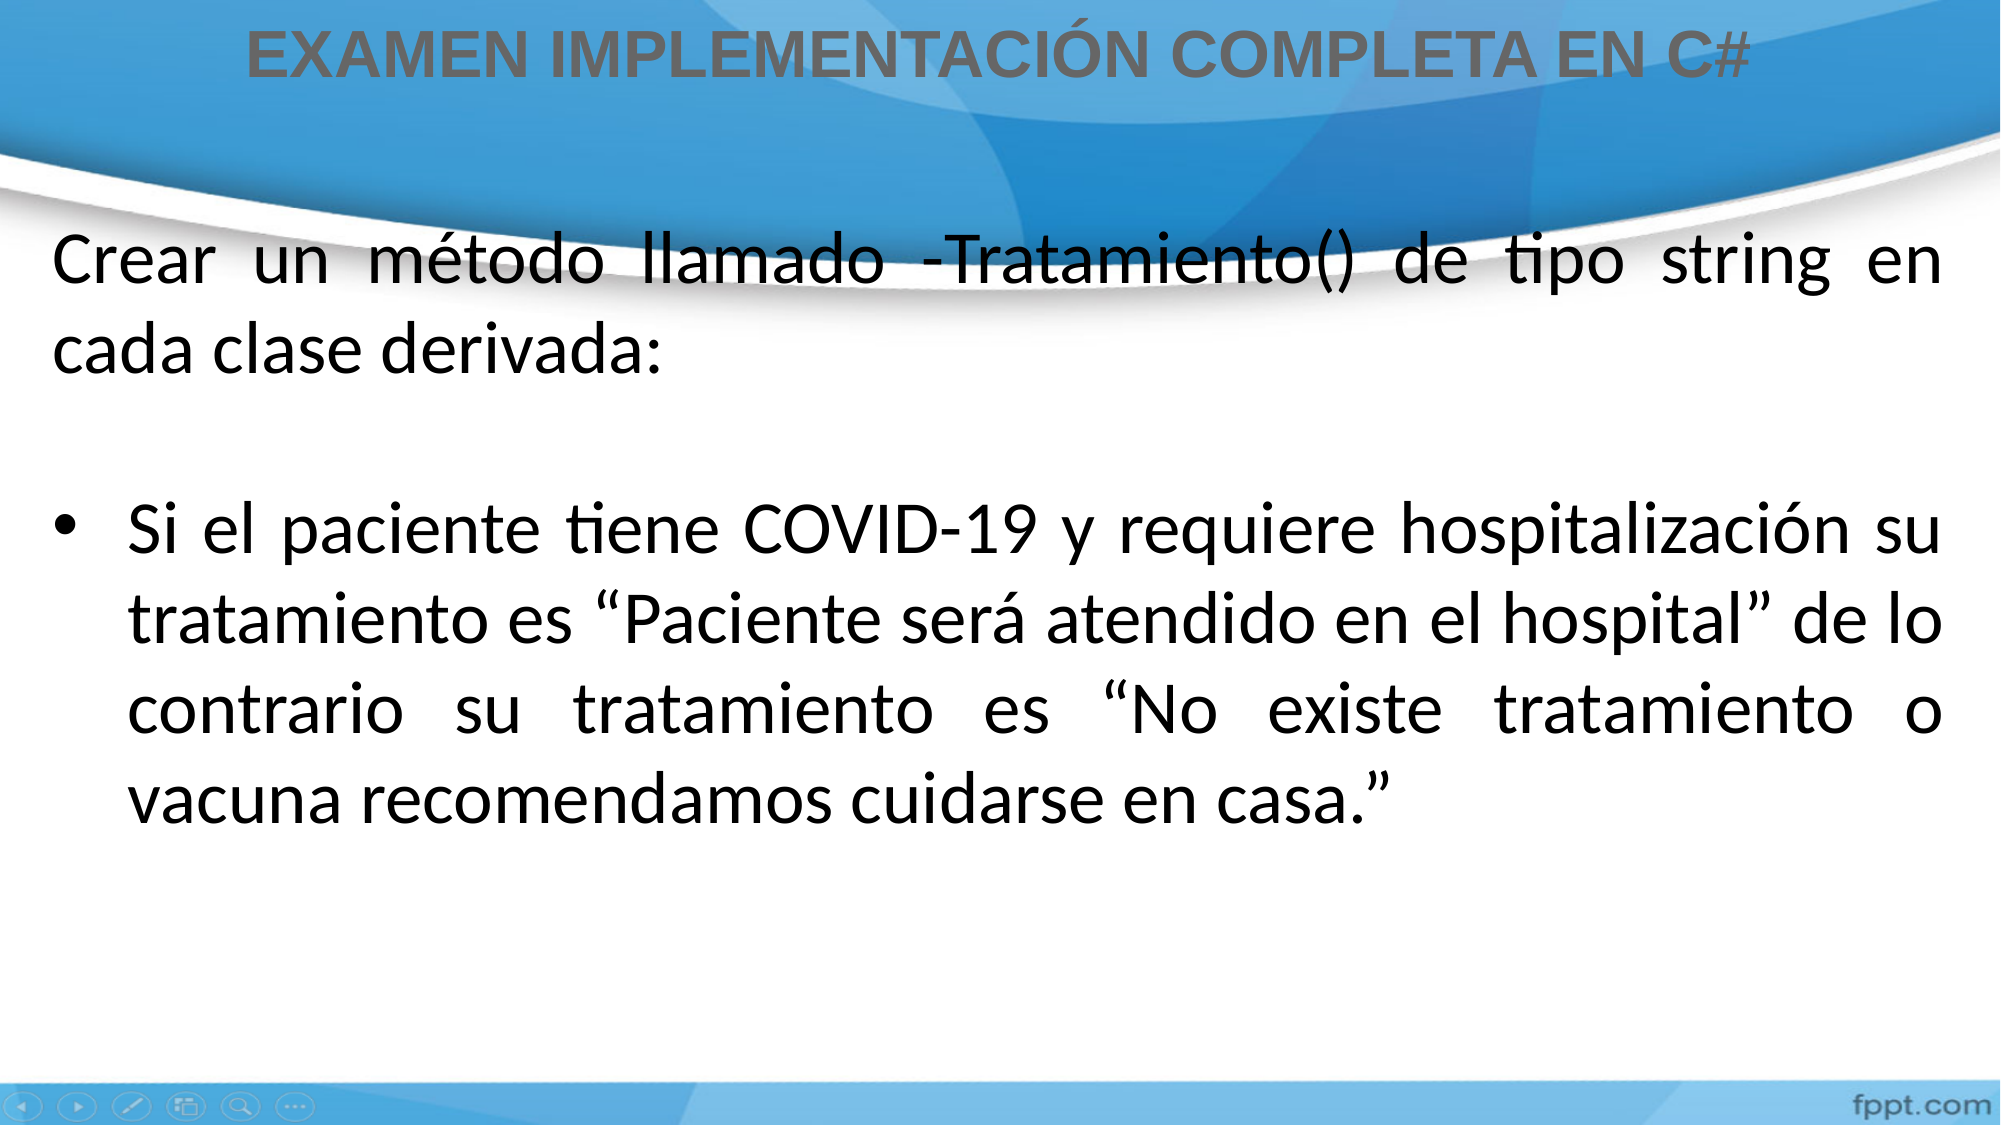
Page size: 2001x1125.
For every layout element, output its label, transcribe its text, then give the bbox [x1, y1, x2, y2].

text_box EXAMEN IMPLEMENTACIÓN COMPLETA EN C# [92, 0, 1906, 103]
text_box Crear un método llamado -Tratamiento() de tipo string en cada clase derivada: Si el paciente tiene COVID-19 y requiere hospitalización su tratamiento es “Paciente será atendido en el hospital” de lo contrario su tratamiento es “No existe tratamiento o vacuna recomendamos cuidarse en casa.” [38, 201, 1960, 846]
picture [0, 0, 2001, 1125]
